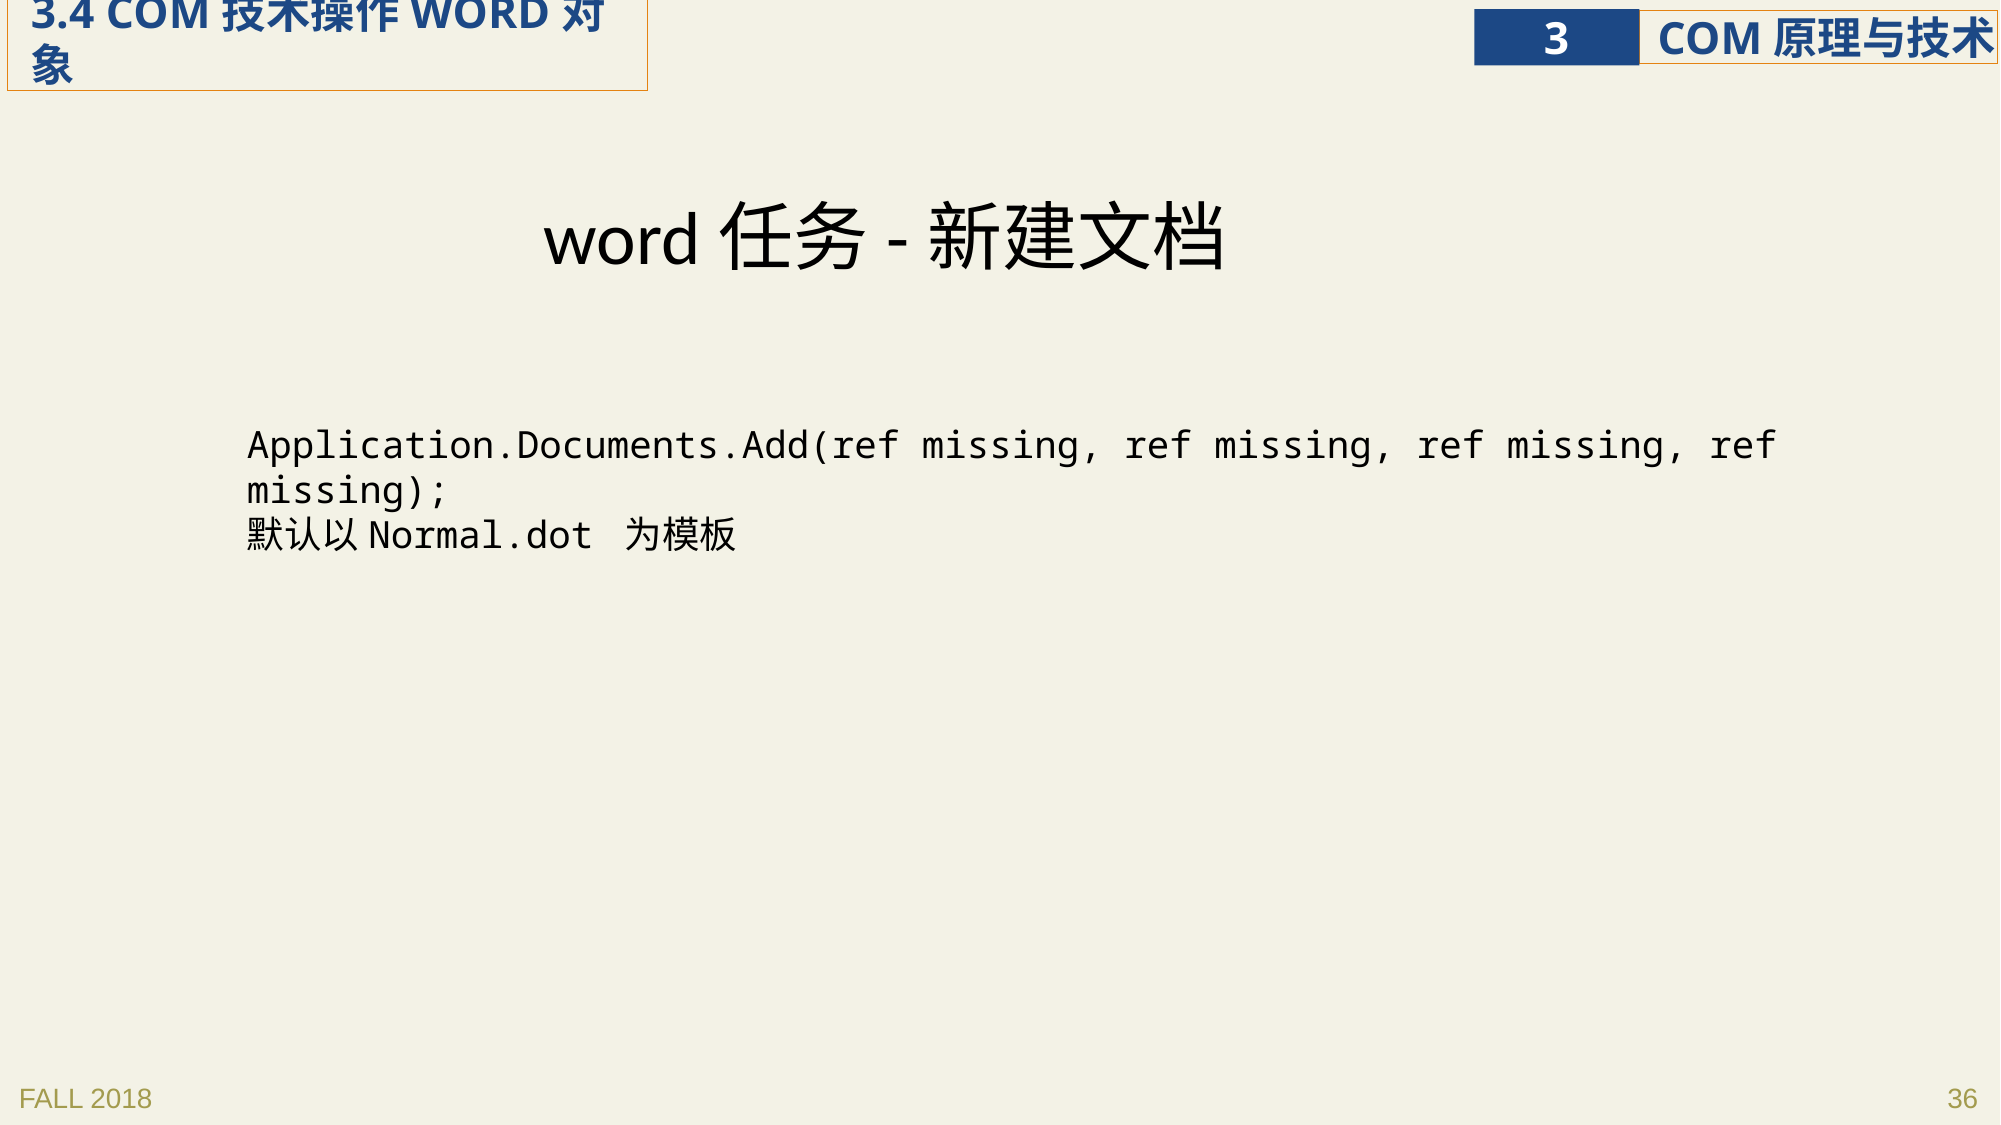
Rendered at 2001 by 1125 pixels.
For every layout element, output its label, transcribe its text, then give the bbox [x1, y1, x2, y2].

list Application.Documents.Add(ref missing, ref missing, ref missing, ref missing); 默认以Normal.dot 为模板 [235, 414, 1982, 710]
title word任务-新建文档 [532, 174, 1685, 295]
